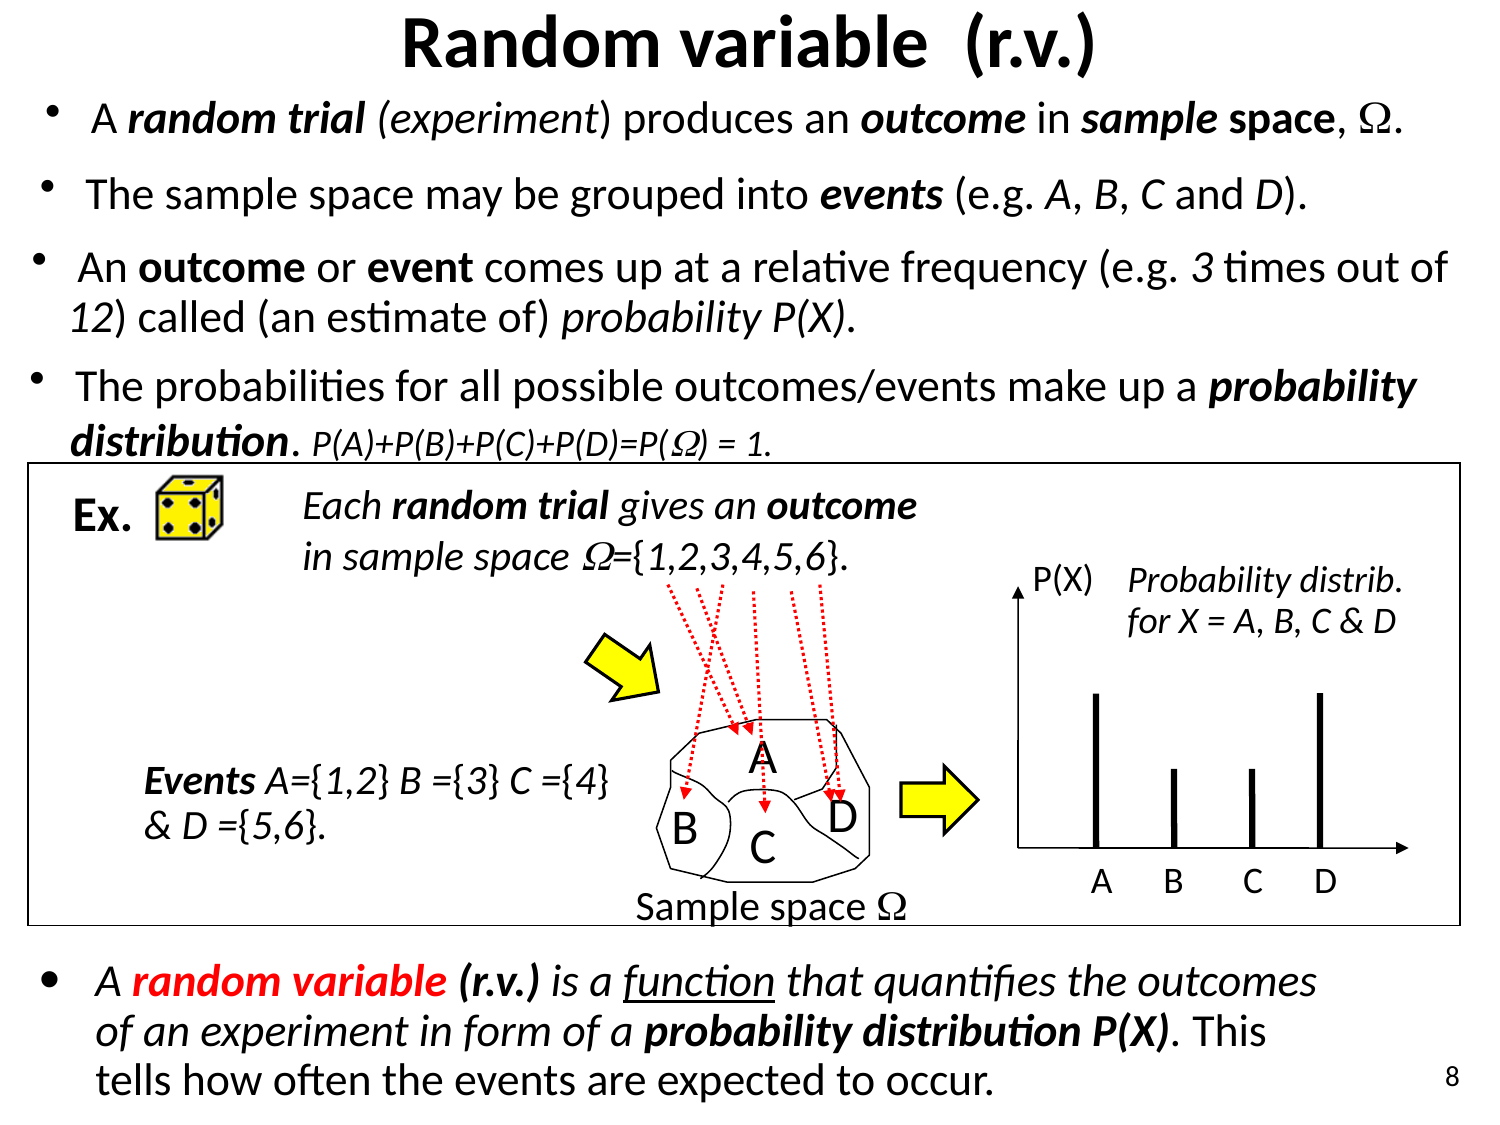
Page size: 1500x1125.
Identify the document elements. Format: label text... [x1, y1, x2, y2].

title Random variable (r.v.) [37, 0, 1463, 75]
text_box The probabilities for all possible outcomes/events make up a probability distribution. P(A)+P(B)+P(C)+P(D)=P() = 1. [14, 348, 1460, 474]
text_box A random trial (experiment) produces an outcome in sample space, . [30, 86, 1481, 152]
text_box A random variable (r.v.) is a function that quantifies the outcomes of an experiment in form of a probability distribution P(X). This tells how often the events are expected to occur. [24, 950, 1363, 1114]
slide_number 8 [1412, 1050, 1475, 1125]
text_box The sample space may be grouped into events (e.g. A, B, C and D). [24, 162, 1425, 227]
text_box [27, 462, 1460, 938]
text_box An outcome or event comes up at a relative frequency (e.g. 3 times out of 12) called (an estimate of) probability P(X). [16, 235, 1500, 350]
